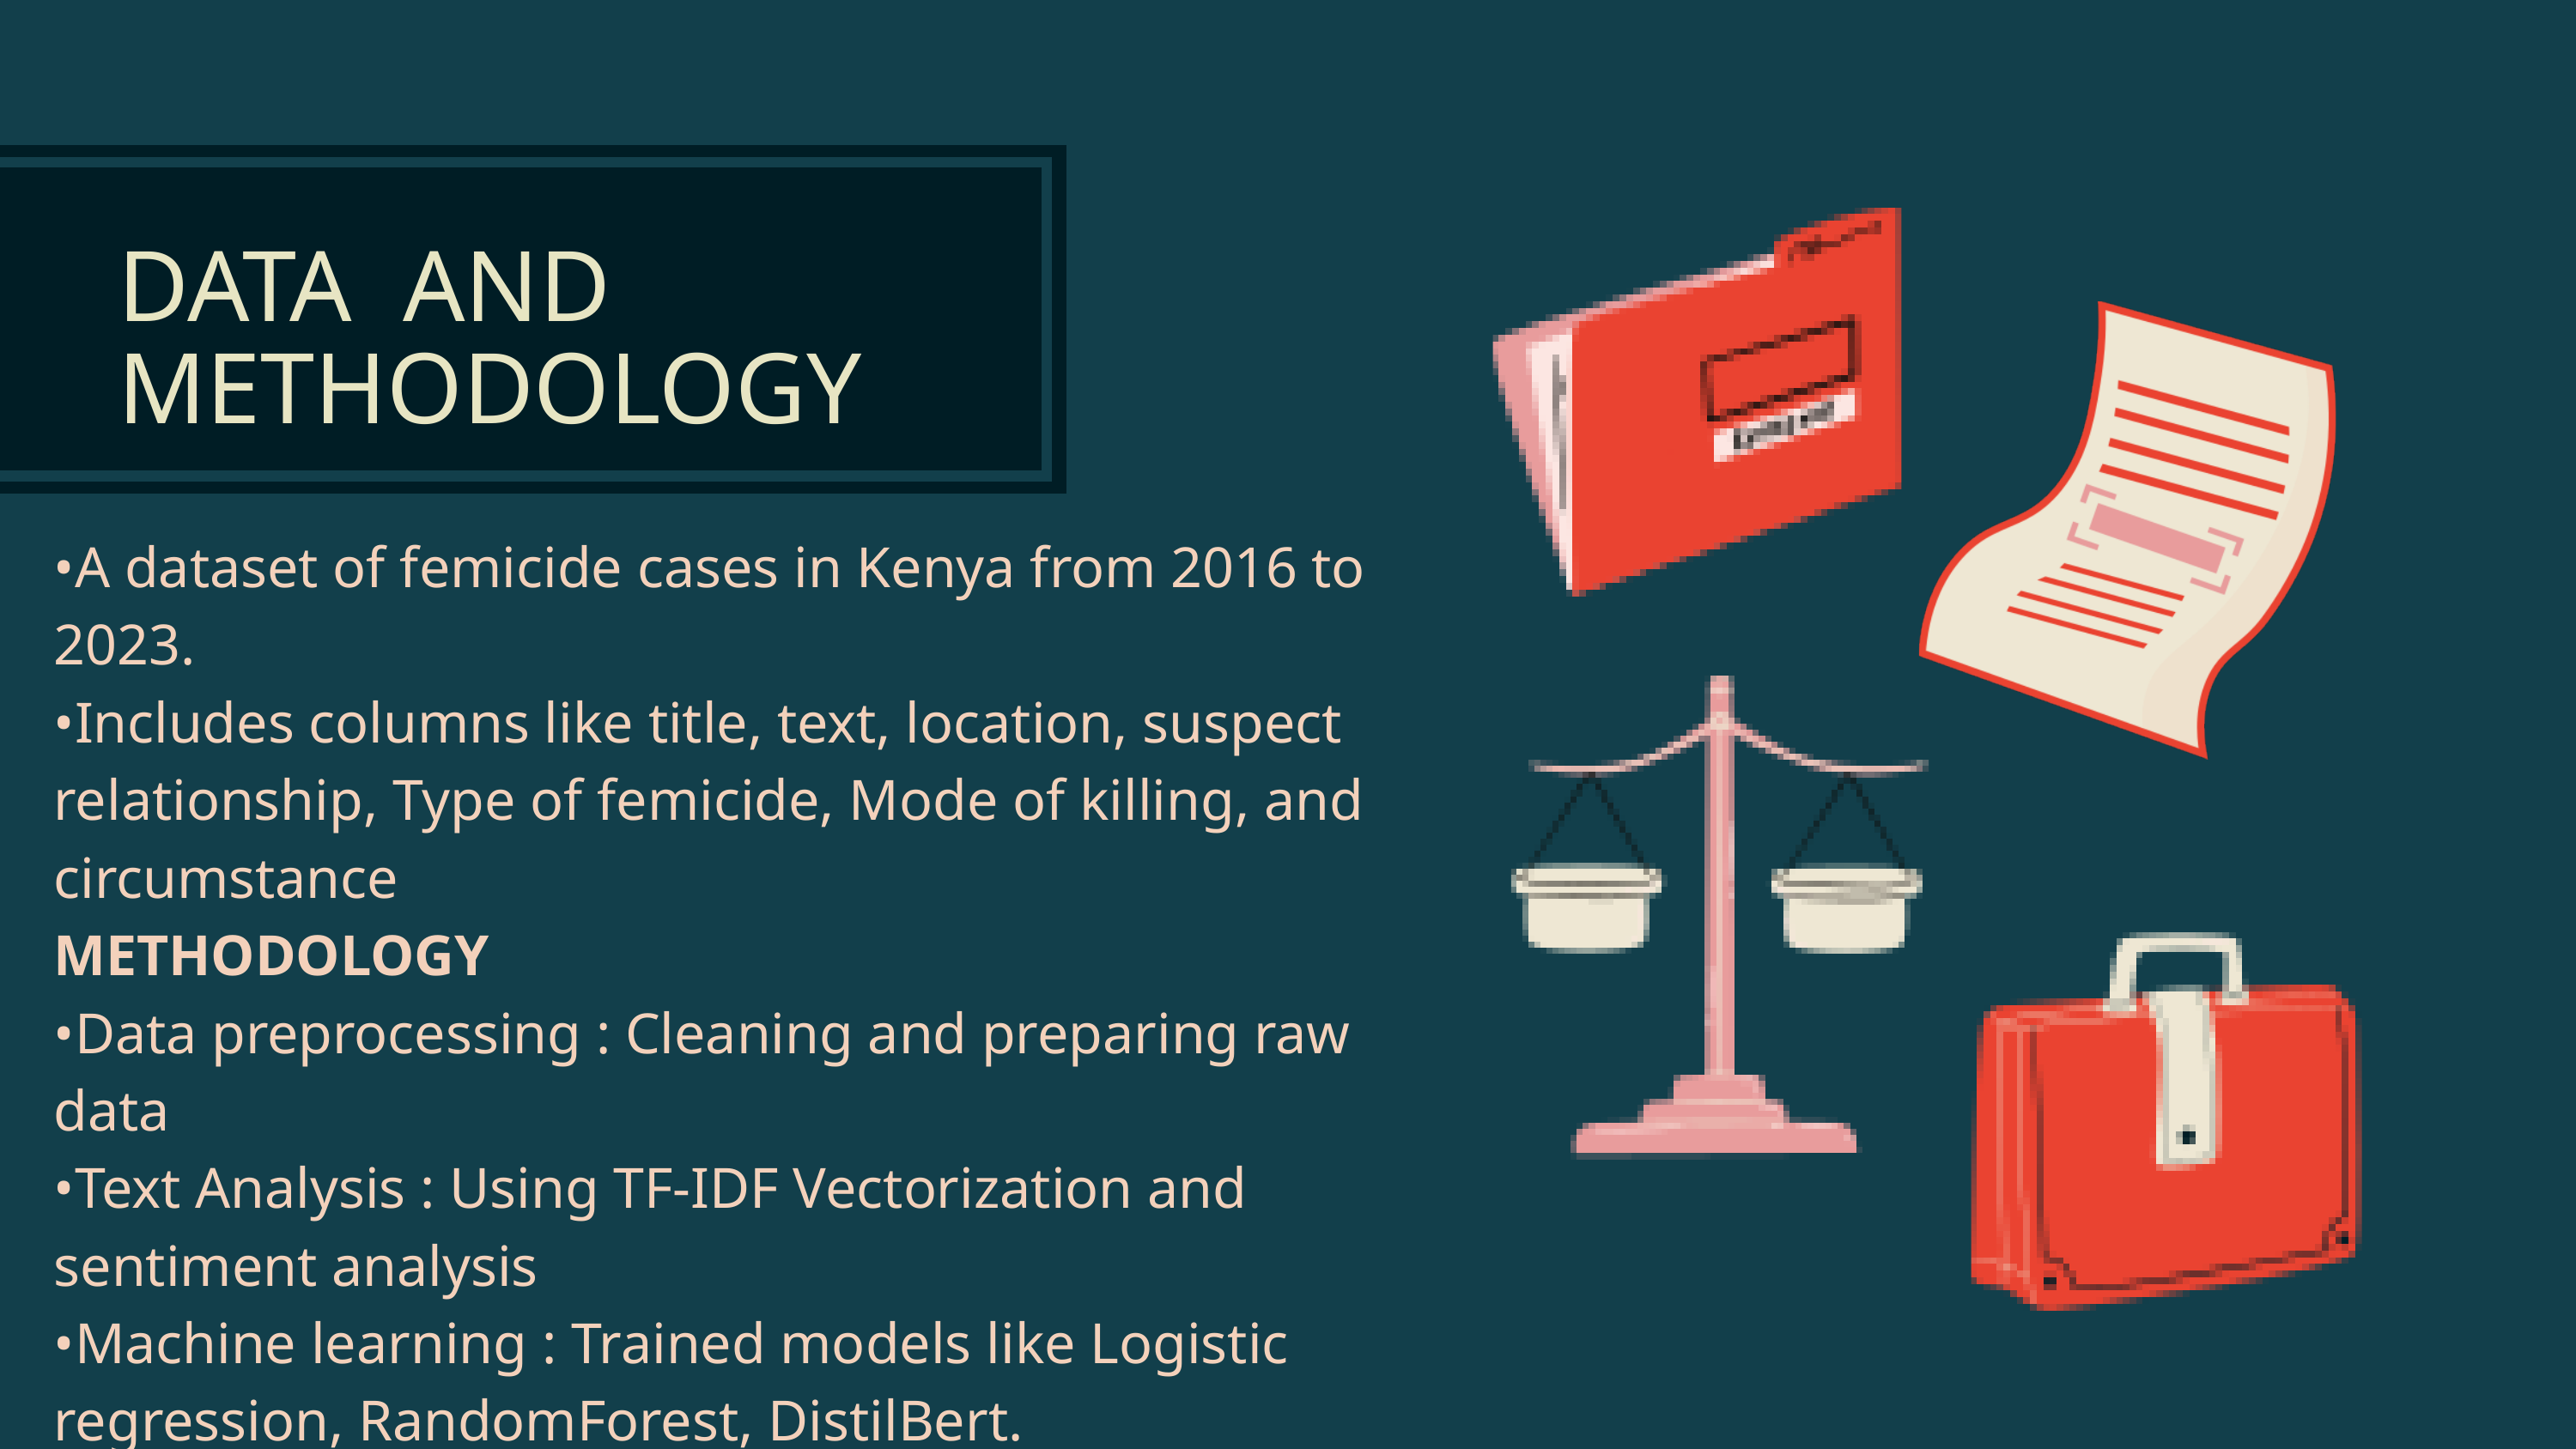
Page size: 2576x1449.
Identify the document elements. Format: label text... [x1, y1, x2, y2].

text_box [0, 144, 1066, 494]
text_box [1971, 932, 2362, 1311]
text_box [0, 161, 1048, 476]
text_box [1918, 301, 2336, 760]
text_box [1492, 208, 1902, 597]
text_box [1510, 676, 1929, 1160]
text_box •A dataset of femicide cases in Kenya from 2016 to 2023. •Includes columns like title, text, location, suspect relationship, Type of femicide, Mode of killing, and circumstance METHODOLOGY •Data preprocessing : Cleaning and preparing raw data •Text Analysis : Using TF-IDF Vectorization and sentiment analysis •Machine learning : Trained models like Logistic regression, RandomForest, DistilBert. [53, 520, 1476, 1449]
